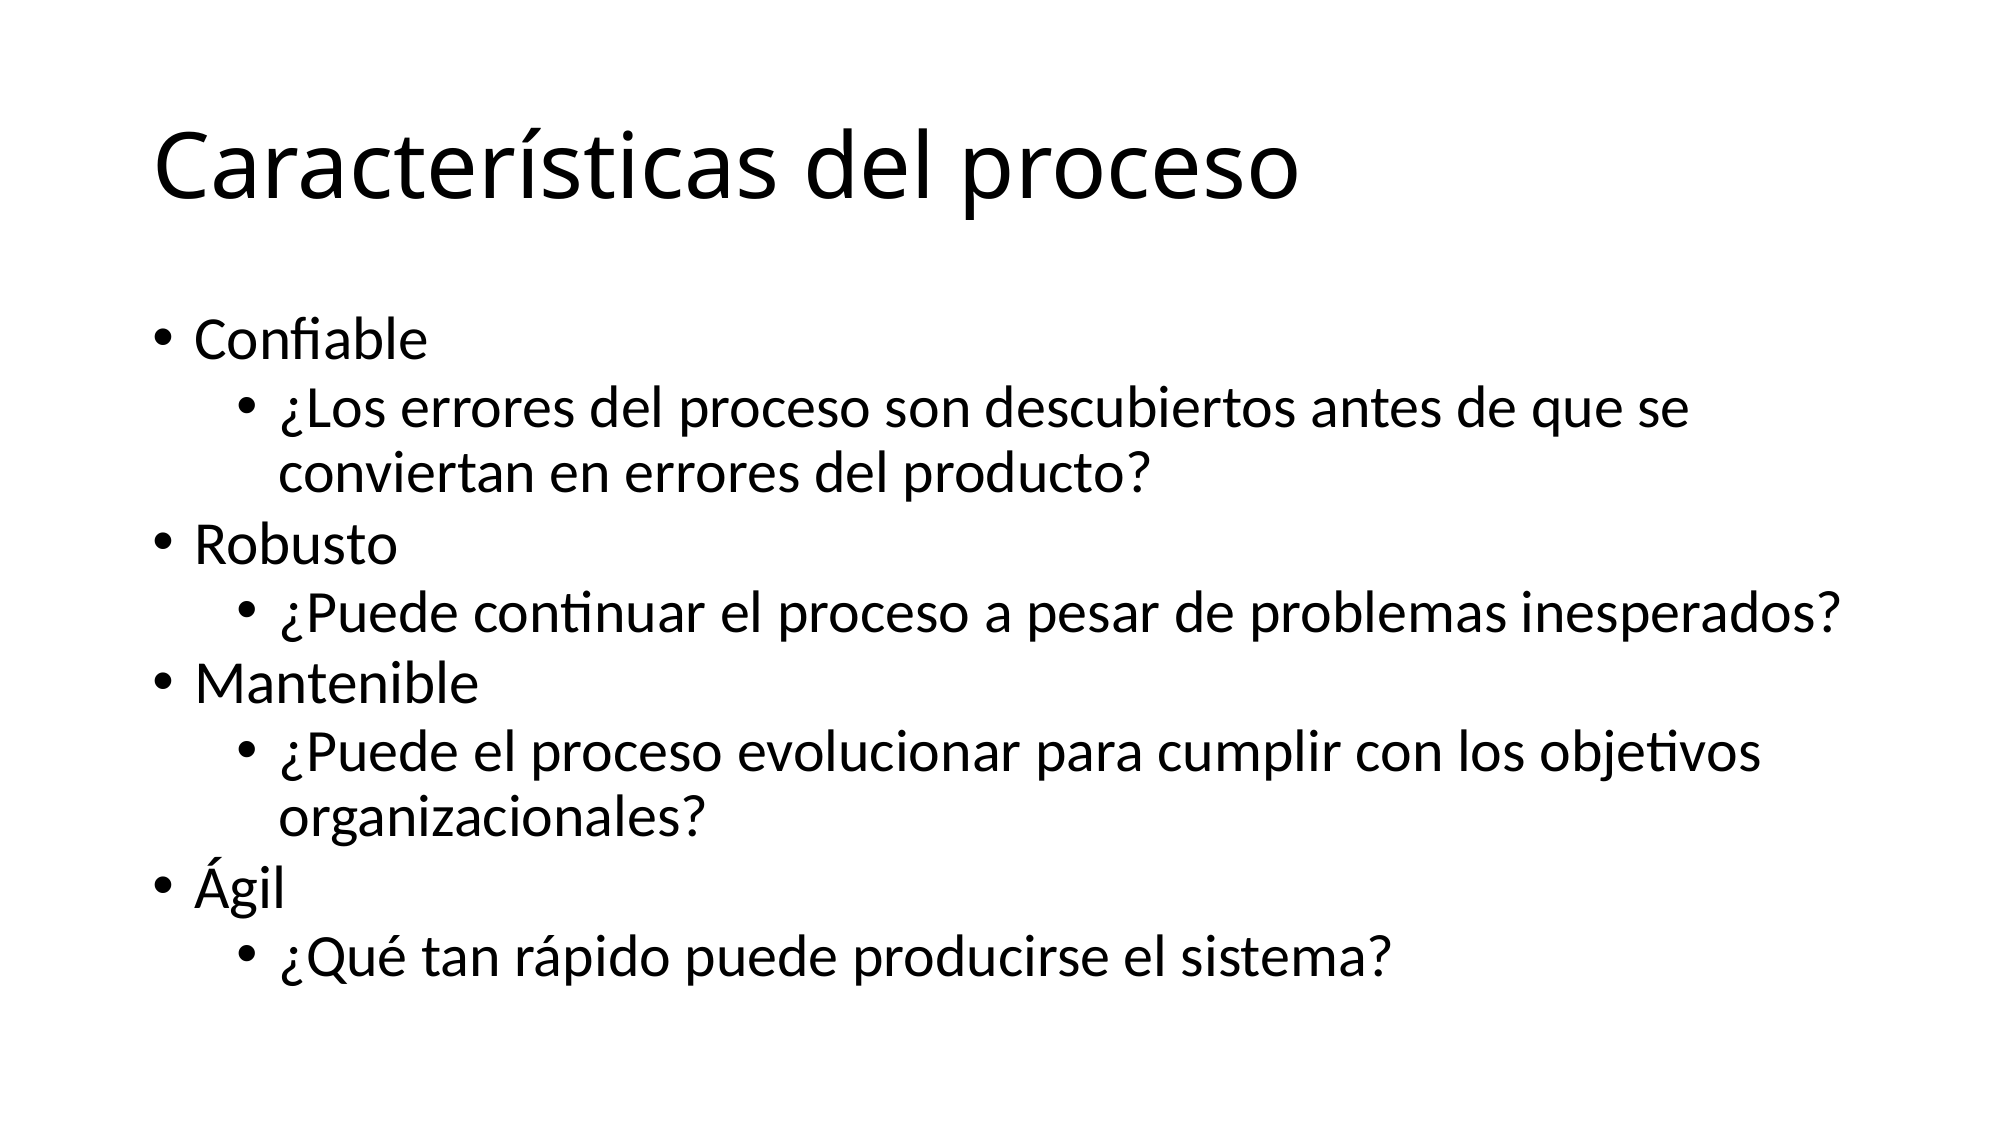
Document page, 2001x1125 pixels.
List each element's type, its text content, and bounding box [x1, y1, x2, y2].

list Confiable ¿Los errores del proceso son descubiertos antes de que se conviertan en errores del producto? Robusto ¿Puede continuar el proceso a pesar de problemas inesperados? Mantenible ¿Puede el proceso evolucionar para cumplir con los objetivos organizacionales? Ágil ¿Qué tan rápido puede producirse el sistema? [137, 299, 1863, 1014]
title Características del proceso [137, 59, 1863, 278]
